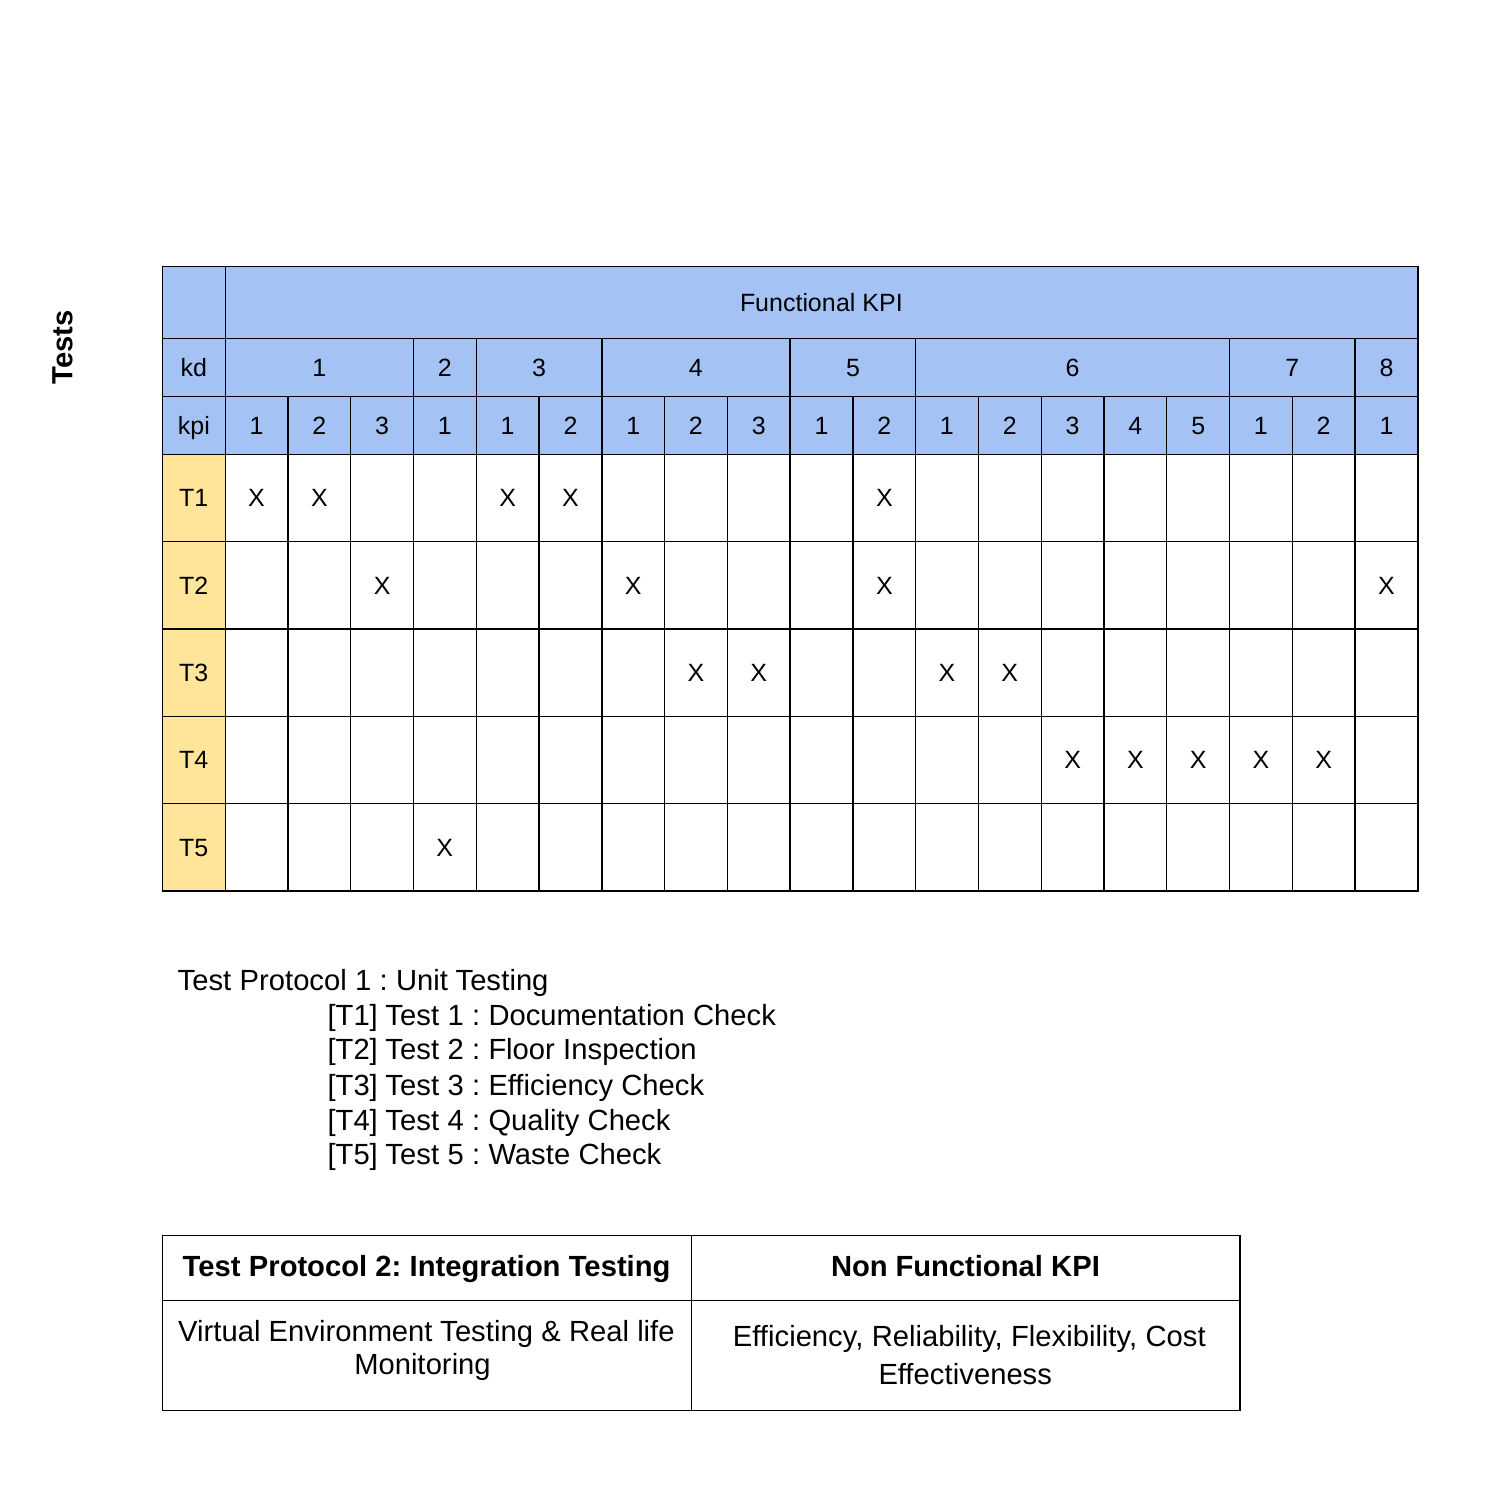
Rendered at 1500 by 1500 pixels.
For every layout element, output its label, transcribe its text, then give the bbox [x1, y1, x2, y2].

table_cell 2 [414, 339, 476, 396]
table_cell [1167, 455, 1229, 541]
table_cell [979, 717, 1041, 803]
table_cell X [1105, 717, 1166, 803]
table_header [163, 267, 225, 338]
table_cell 3 [477, 339, 601, 396]
table_cell [289, 717, 350, 803]
table_cell 1 [477, 397, 538, 454]
table_cell [603, 455, 664, 541]
table_cell [728, 717, 789, 803]
table_cell [854, 804, 915, 890]
table_cell [1042, 542, 1103, 628]
table_cell [1293, 804, 1354, 890]
table_cell [916, 804, 978, 890]
table_cell [226, 717, 287, 803]
table_cell 4 [603, 339, 789, 396]
table_cell T4 [163, 717, 225, 803]
table_cell [979, 542, 1041, 628]
table_cell [1105, 804, 1166, 890]
table_cell [1042, 630, 1103, 716]
table_cell T5 [163, 804, 225, 890]
table_cell [1356, 630, 1417, 716]
table_cell [728, 804, 789, 890]
table_cell [1105, 630, 1166, 716]
table_cell [916, 455, 978, 541]
table_cell 3 [728, 397, 789, 454]
table_cell 3 [351, 397, 413, 454]
table_cell T1 [163, 455, 225, 541]
table_cell [477, 542, 538, 628]
table_cell 1 [414, 397, 476, 454]
table_cell [414, 455, 476, 541]
table_cell [791, 717, 852, 803]
table_cell T3 [163, 630, 225, 716]
table_cell 6 [916, 339, 1229, 396]
table_cell 2 [289, 397, 350, 454]
table_cell [665, 542, 727, 628]
table_cell Virtual Environment Testing & Real life Monitoring [163, 1301, 691, 1410]
table_cell X [665, 630, 727, 716]
table_cell X [603, 542, 664, 628]
table_cell X [854, 455, 915, 541]
table_cell X [226, 455, 287, 541]
table_cell [916, 542, 978, 628]
table_cell 1 [1356, 397, 1417, 454]
table_cell 1 [791, 397, 852, 454]
table_cell [916, 717, 978, 803]
table_cell [351, 717, 413, 803]
table_cell 5 [1167, 397, 1229, 454]
table_cell [1105, 455, 1166, 541]
table_cell X [1356, 542, 1417, 628]
table_cell [728, 542, 789, 628]
table_cell [728, 455, 789, 541]
table_cell [226, 804, 287, 890]
table_cell 2 [665, 397, 727, 454]
table_cell [1230, 455, 1292, 541]
table_cell [1356, 455, 1417, 541]
table_cell X [351, 542, 413, 628]
table_cell [540, 630, 601, 716]
table_cell 5 [791, 339, 915, 396]
table_cell [540, 717, 601, 803]
table_cell X [540, 455, 601, 541]
table_cell [1230, 542, 1292, 628]
table_cell [1356, 717, 1417, 803]
table_cell X [979, 630, 1041, 716]
table_cell [1167, 630, 1229, 716]
table_cell [1167, 542, 1229, 628]
table_cell 2 [854, 397, 915, 454]
table_cell 2 [540, 397, 601, 454]
table_cell [1293, 455, 1354, 541]
table_cell X [1293, 717, 1354, 803]
table_cell 1 [1230, 397, 1292, 454]
table_cell X [1230, 717, 1292, 803]
table_header Functional KPI [226, 267, 1417, 338]
table_cell [289, 542, 350, 628]
text_box Test Protocol 1 : Unit Testing [T1] Test 1 : Documentation Check [T2] Test 2 : Floor Inspection [T3] Test 3 : Efficiency Check [T4] Test 4 : Quality Check [T5] Test 5 : Waste Check [162, 945, 1367, 1186]
table_cell X [477, 455, 538, 541]
table_cell [414, 717, 476, 803]
table_cell [603, 717, 664, 803]
table_cell T2 [163, 542, 225, 628]
table_cell [791, 630, 852, 716]
table_cell [1042, 455, 1103, 541]
text_box Tests [28, 294, 94, 400]
table_cell 8 [1356, 339, 1417, 396]
table_cell [414, 630, 476, 716]
table_cell [1356, 804, 1417, 890]
table_cell 4 [1105, 397, 1166, 454]
table_cell kpi [163, 397, 225, 454]
table_cell [226, 630, 287, 716]
table_cell 2 [1293, 397, 1354, 454]
table_cell [1293, 542, 1354, 628]
table_cell [1042, 804, 1103, 890]
table_cell X [289, 455, 350, 541]
table_cell [289, 630, 350, 716]
table_cell [1105, 542, 1166, 628]
table_cell [979, 804, 1041, 890]
table_cell [351, 455, 413, 541]
table_cell X [1042, 717, 1103, 803]
table_cell [665, 717, 727, 803]
table_cell 2 [979, 397, 1041, 454]
table_cell [289, 804, 350, 890]
table_cell [540, 804, 601, 890]
table_cell [979, 455, 1041, 541]
table_cell [791, 455, 852, 541]
table_cell 7 [1230, 339, 1354, 396]
table_cell 1 [916, 397, 978, 454]
table_cell [603, 630, 664, 716]
table_cell [854, 717, 915, 803]
table_header Test Protocol 2: Integration Testing [163, 1236, 691, 1300]
table_cell [1167, 804, 1229, 890]
table_header Non Functional KPI [692, 1236, 1239, 1300]
table_cell [603, 804, 664, 890]
table_cell [540, 542, 601, 628]
table_cell X [916, 630, 978, 716]
table_cell [665, 455, 727, 541]
table_cell [477, 804, 538, 890]
table_cell [351, 804, 413, 890]
table_cell 3 [1042, 397, 1103, 454]
table_cell [477, 717, 538, 803]
table_cell [791, 804, 852, 890]
table_cell kd [163, 339, 225, 396]
table_cell [854, 630, 915, 716]
table_cell X [414, 804, 476, 890]
table_cell 1 [603, 397, 664, 454]
table_cell [226, 542, 287, 628]
table_cell [477, 630, 538, 716]
table_cell [1230, 804, 1292, 890]
table_cell [414, 542, 476, 628]
table_cell Efficiency, Reliability, Flexibility, Cost Effectiveness [692, 1301, 1239, 1410]
table_cell X [728, 630, 789, 716]
table_cell [791, 542, 852, 628]
table_cell [1293, 630, 1354, 716]
table_cell 1 [226, 397, 287, 454]
table_cell X [1167, 717, 1229, 803]
table_cell [1230, 630, 1292, 716]
table_cell 1 [226, 339, 413, 396]
table_cell [665, 804, 727, 890]
table_cell [351, 630, 413, 716]
table_cell X [854, 542, 915, 628]
